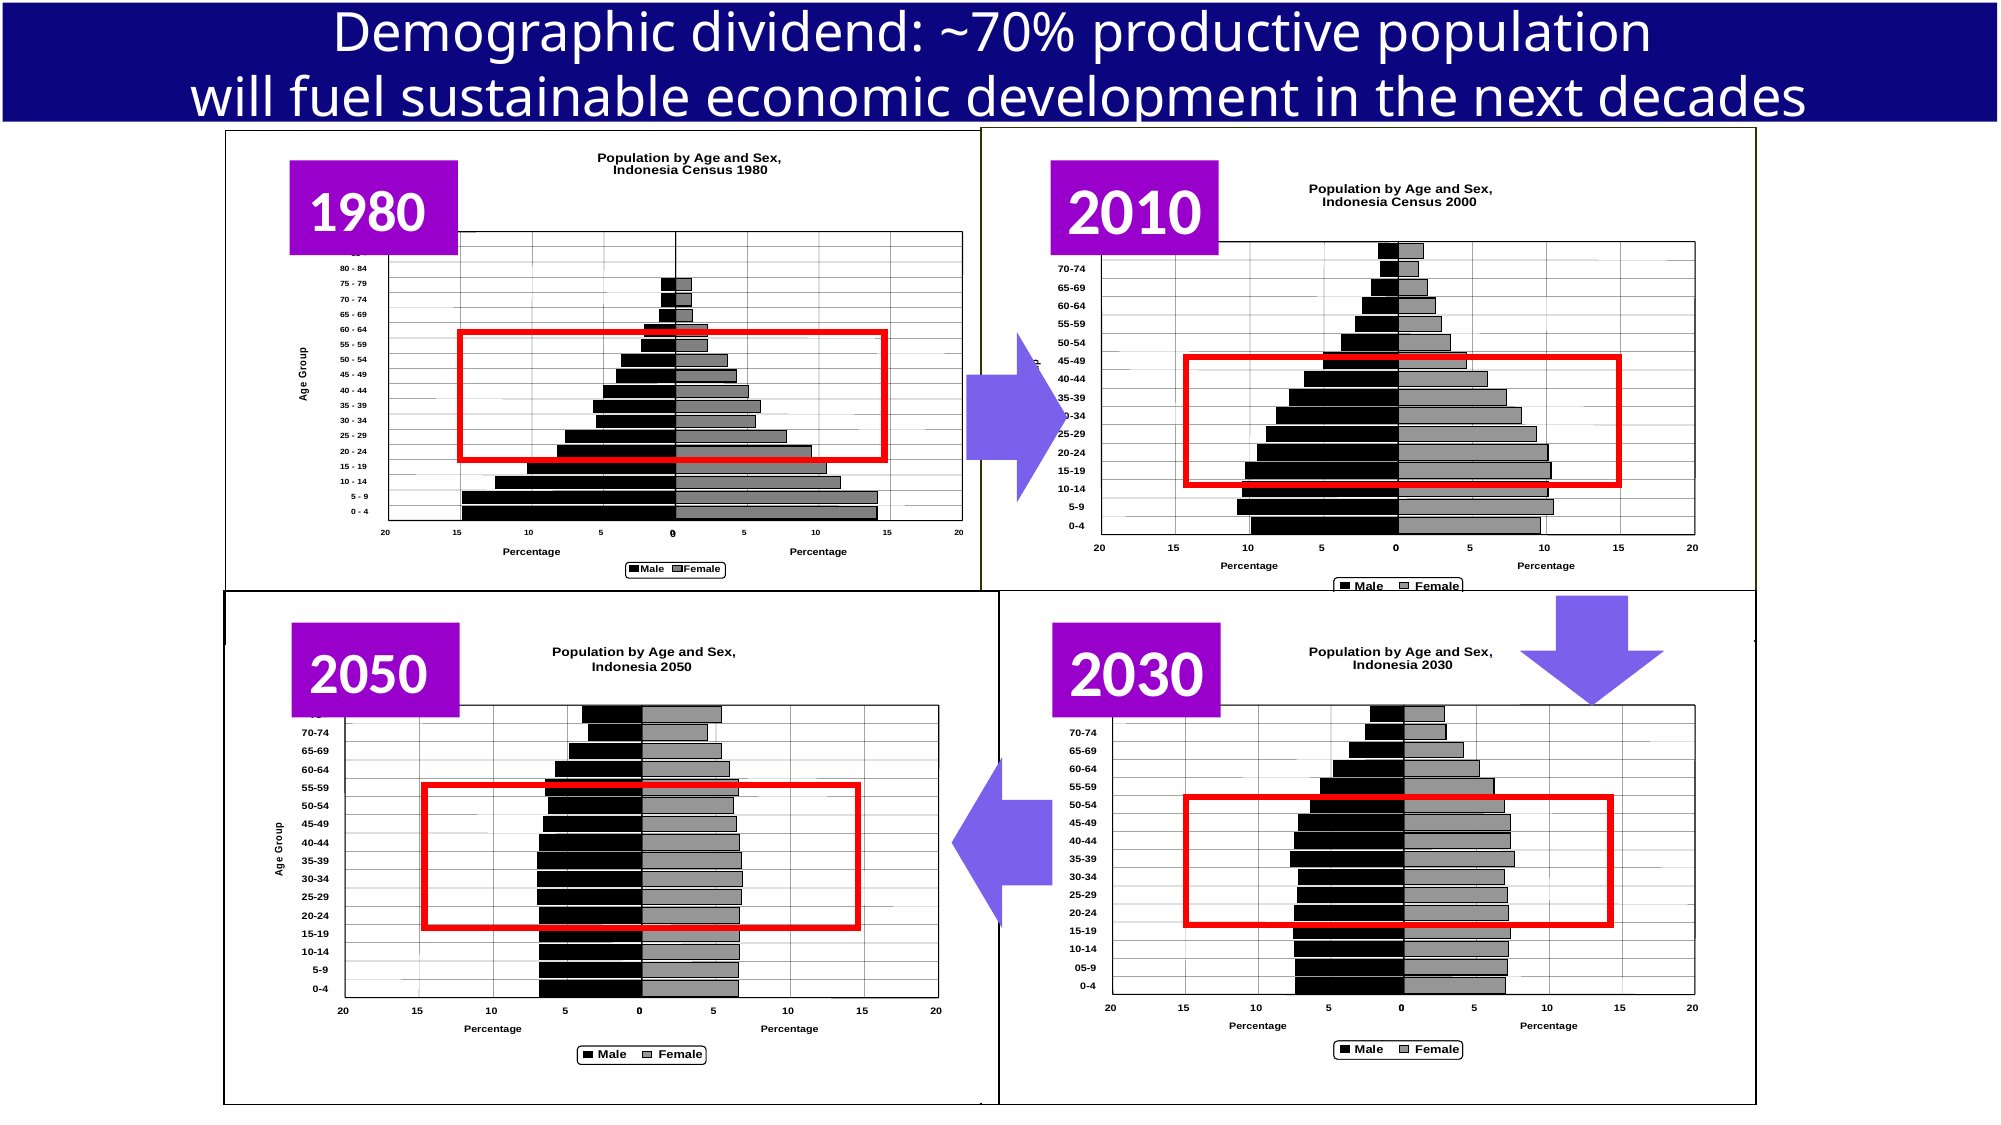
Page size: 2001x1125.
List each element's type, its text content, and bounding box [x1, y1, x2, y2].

title Demographic dividend: ~70% productive population will fuel sustainable economic development in the next decades [2, 2, 1998, 122]
picture [224, 128, 1756, 1104]
